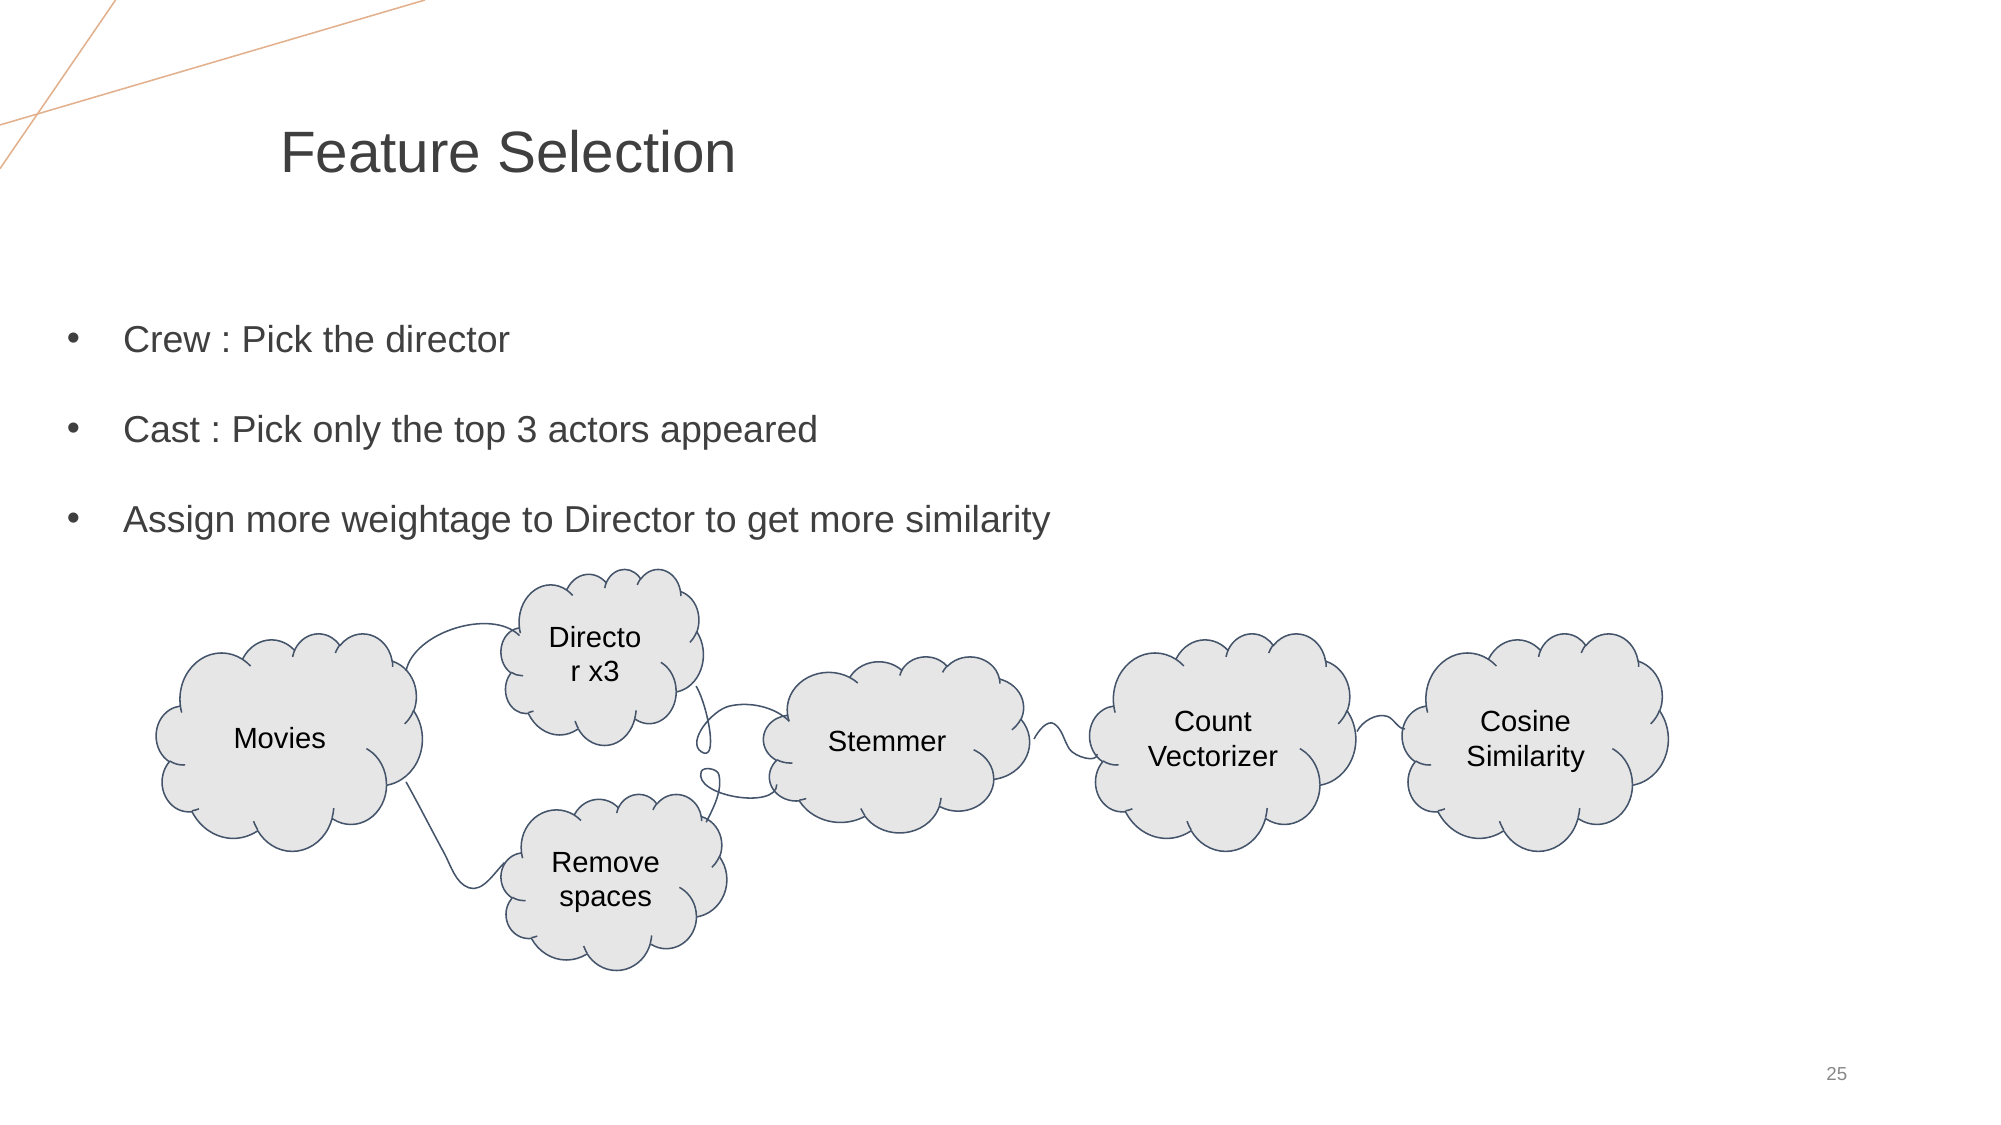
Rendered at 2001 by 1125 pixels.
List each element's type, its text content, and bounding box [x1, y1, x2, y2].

title Feature Selection [18, 45, 1000, 263]
text_box [406, 781, 505, 889]
text_box Cosine Similarity [1402, 633, 1669, 852]
text_box Remove spaces [500, 794, 727, 971]
text_box [1357, 715, 1405, 732]
text_box Director x3 [500, 569, 704, 746]
text_box [406, 623, 520, 671]
list Crew : Pick the director Cast : Pick only the top 3 actors appeared Assign more weightage to Director to get more similarity [33, 262, 1359, 542]
text_box Movies [156, 633, 423, 852]
text_box [696, 686, 790, 754]
slide_number ‹#› [1412, 1042, 1863, 1103]
text_box Stemmer [763, 656, 1030, 833]
text_box [700, 768, 777, 823]
text_box Count Vectorizer [1089, 633, 1356, 852]
text_box [1034, 722, 1098, 759]
